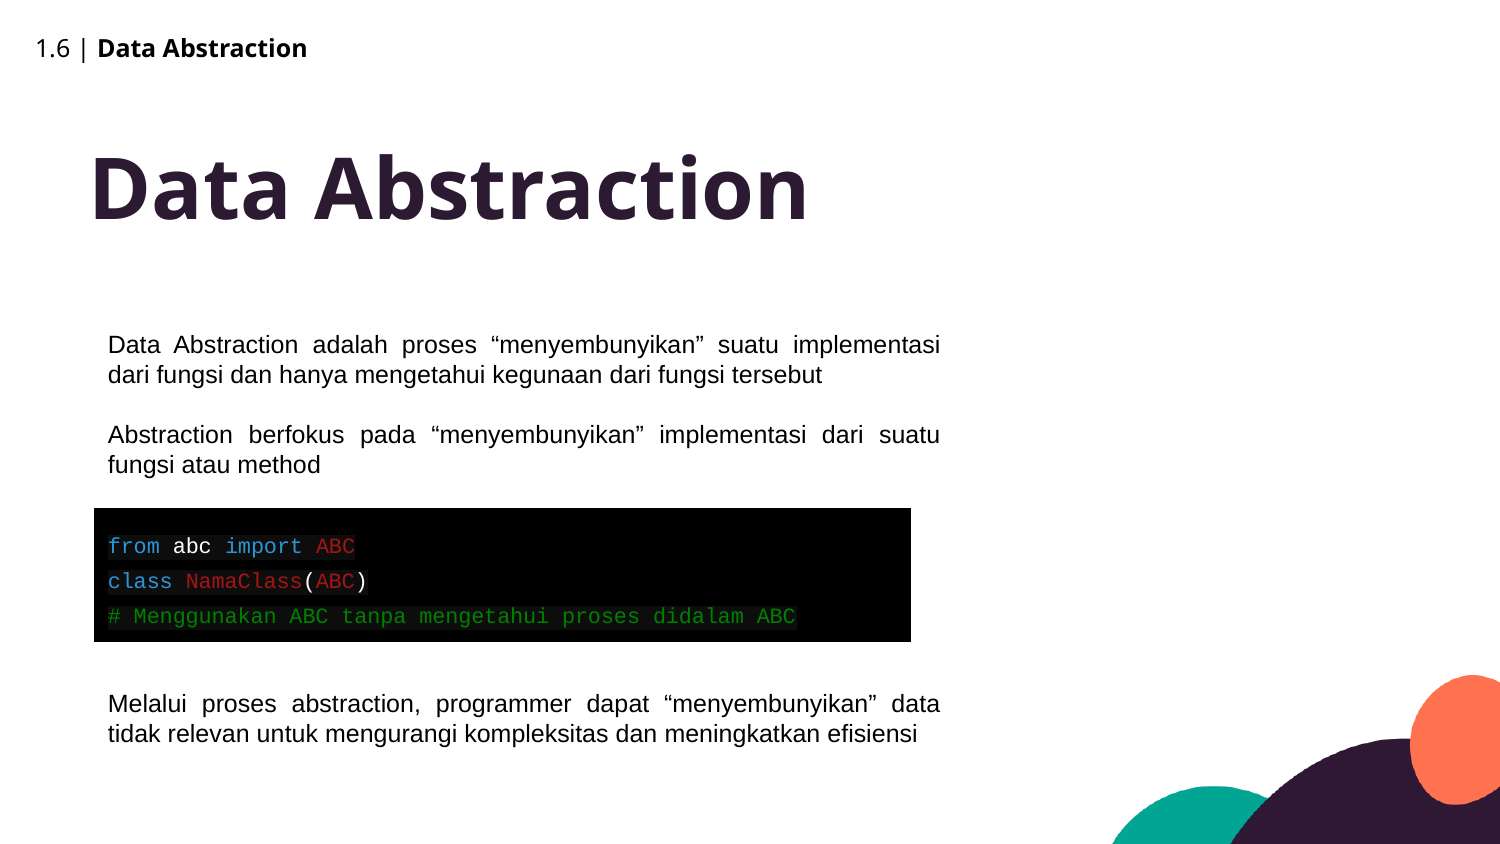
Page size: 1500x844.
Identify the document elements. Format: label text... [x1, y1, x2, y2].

picture [0, 0, 1500, 844]
text_box Data Abstraction adalah proses “menyembunyikan” suatu implementasi dari fungsi dan hanya mengetahui kegunaan dari fungsi tersebut Abstraction berfokus pada “menyembunyikan” implementasi dari suatu fungsi atau method Melalui proses abstraction, programmer dapat “menyembunyikan” data tidak relevan untuk mengurangi kompleksitas dan meningkatkan efisiensi [92, 313, 958, 763]
text_box 1.6 | Data Abstraction [20, 10, 704, 86]
text_box Data Abstraction [73, 77, 1214, 314]
text_box from abc import ABC class NamaClass(ABC) # Menggunakan ABC tanpa mengetahui proses didalam ABC [92, 507, 913, 644]
